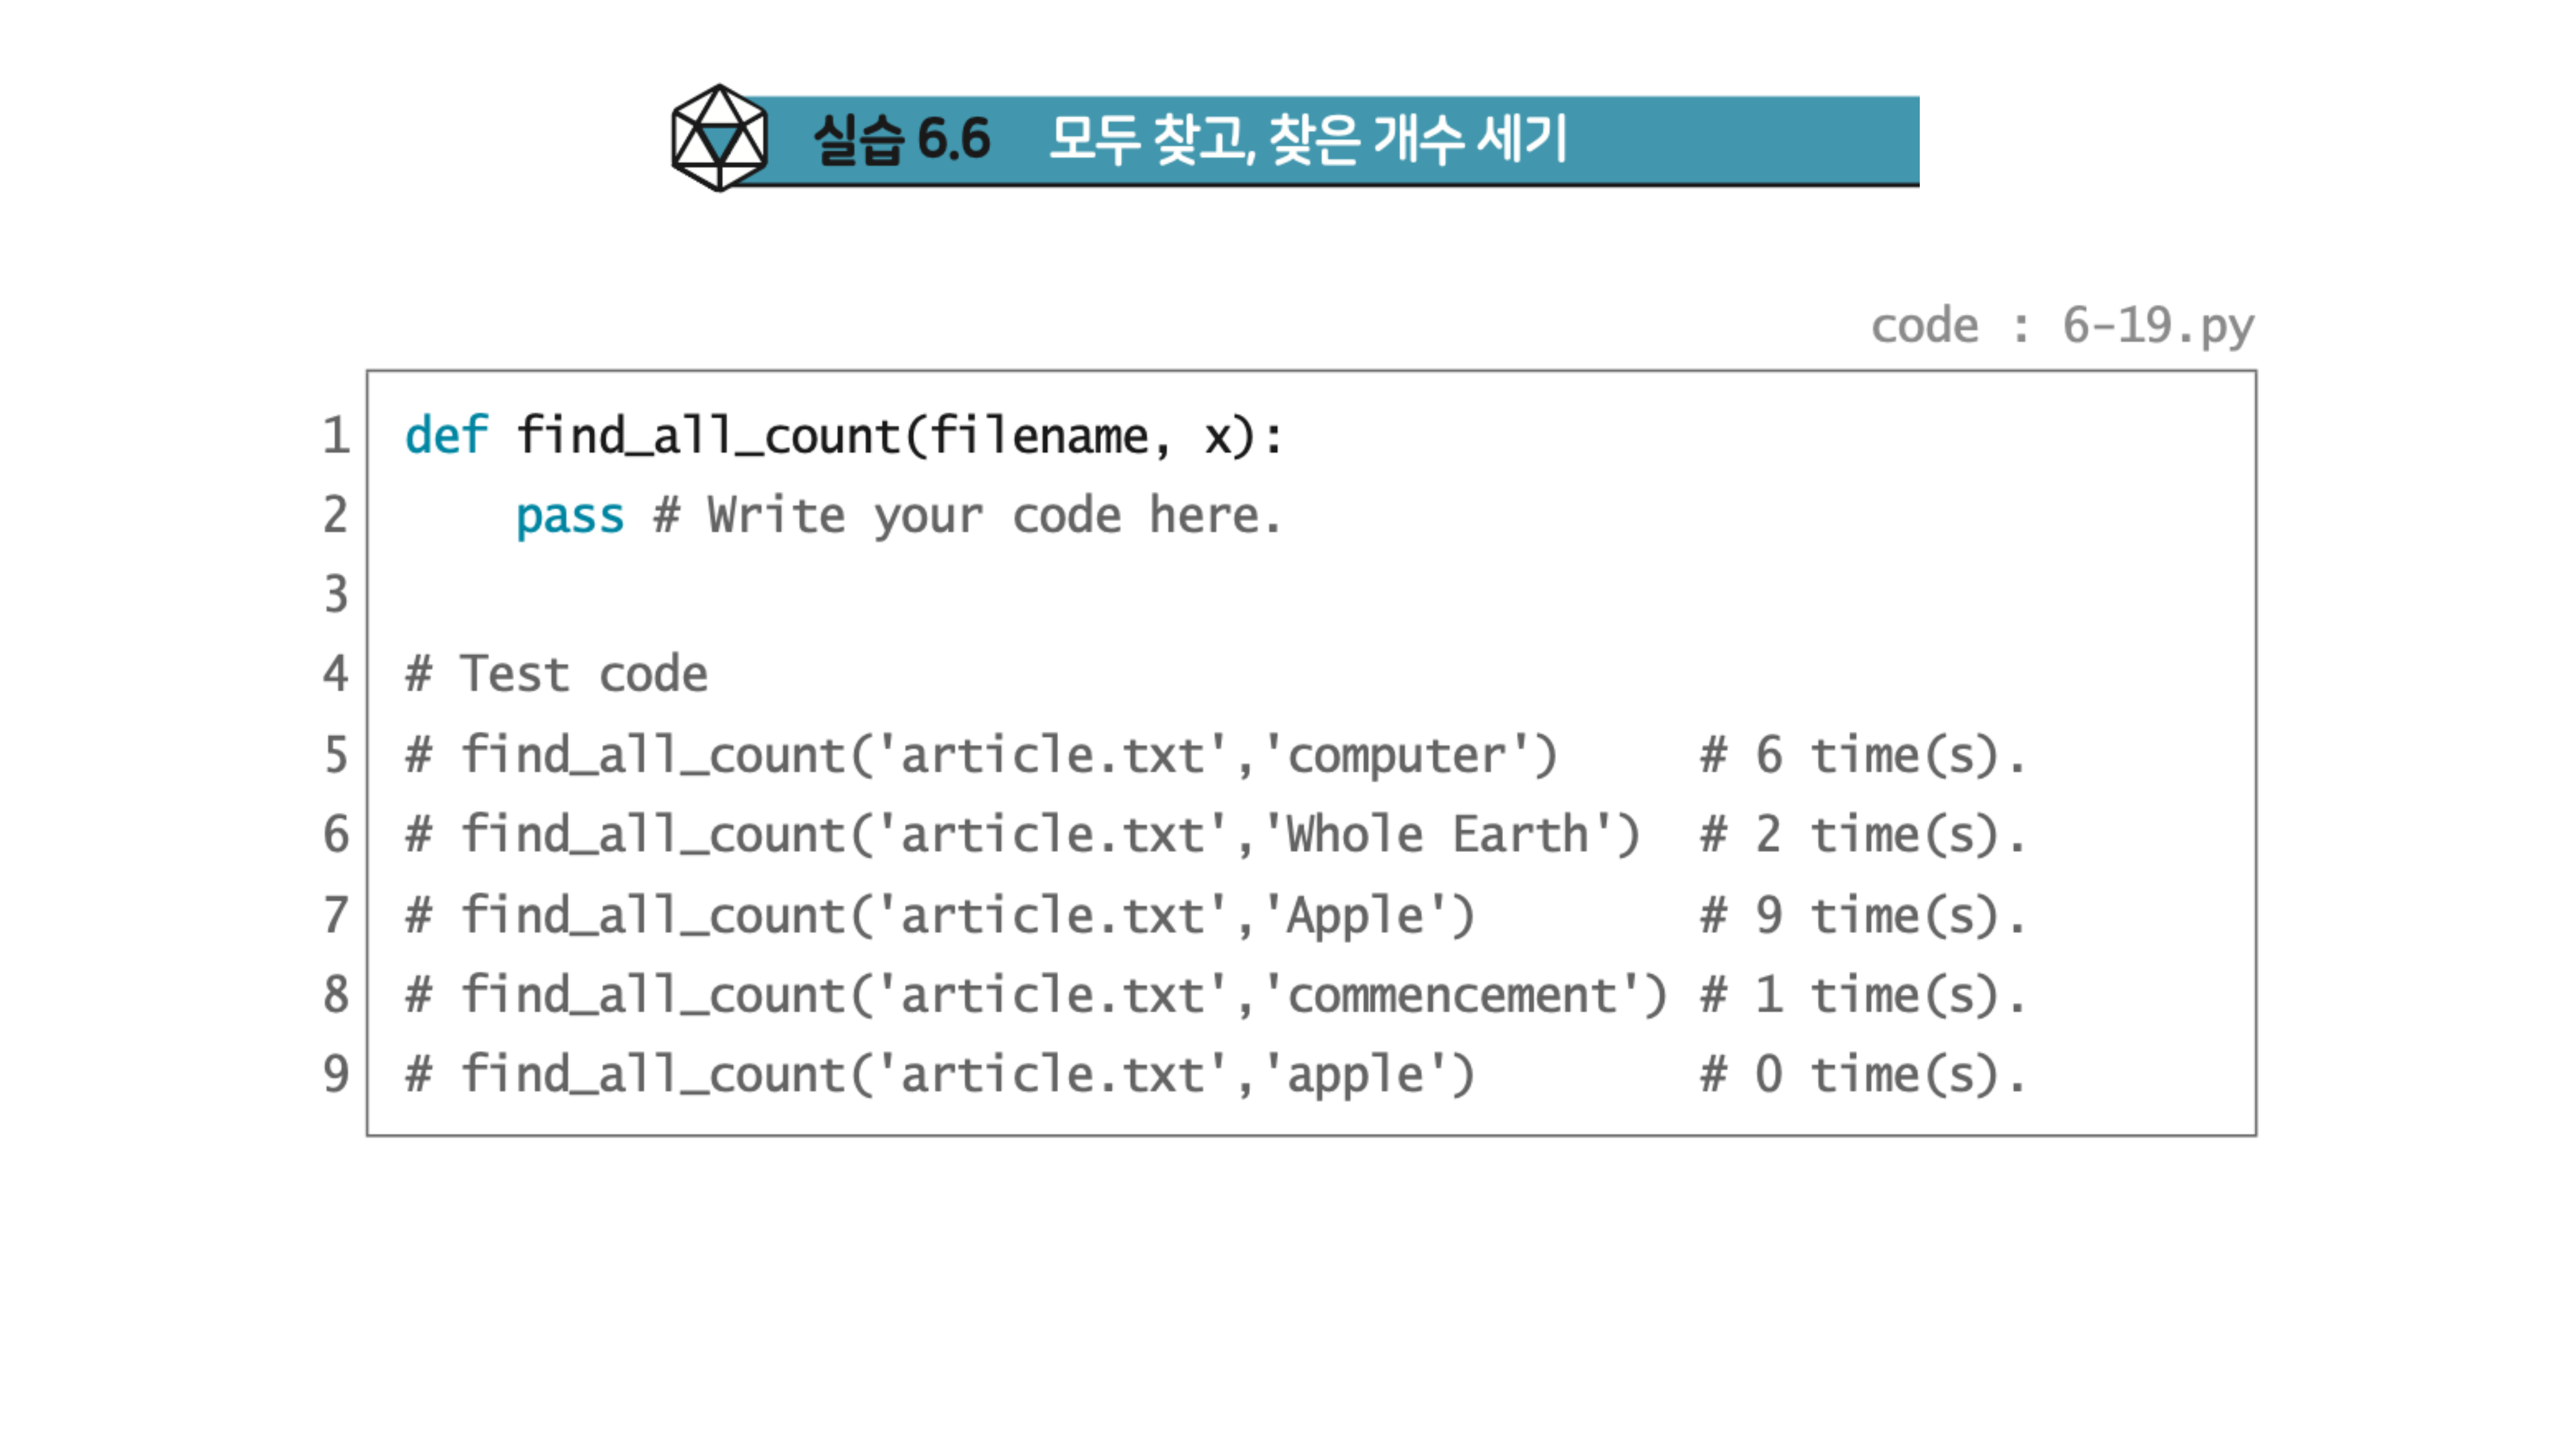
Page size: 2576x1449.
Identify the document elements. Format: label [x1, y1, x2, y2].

picture [656, 71, 1920, 205]
picture [296, 294, 2280, 1155]
